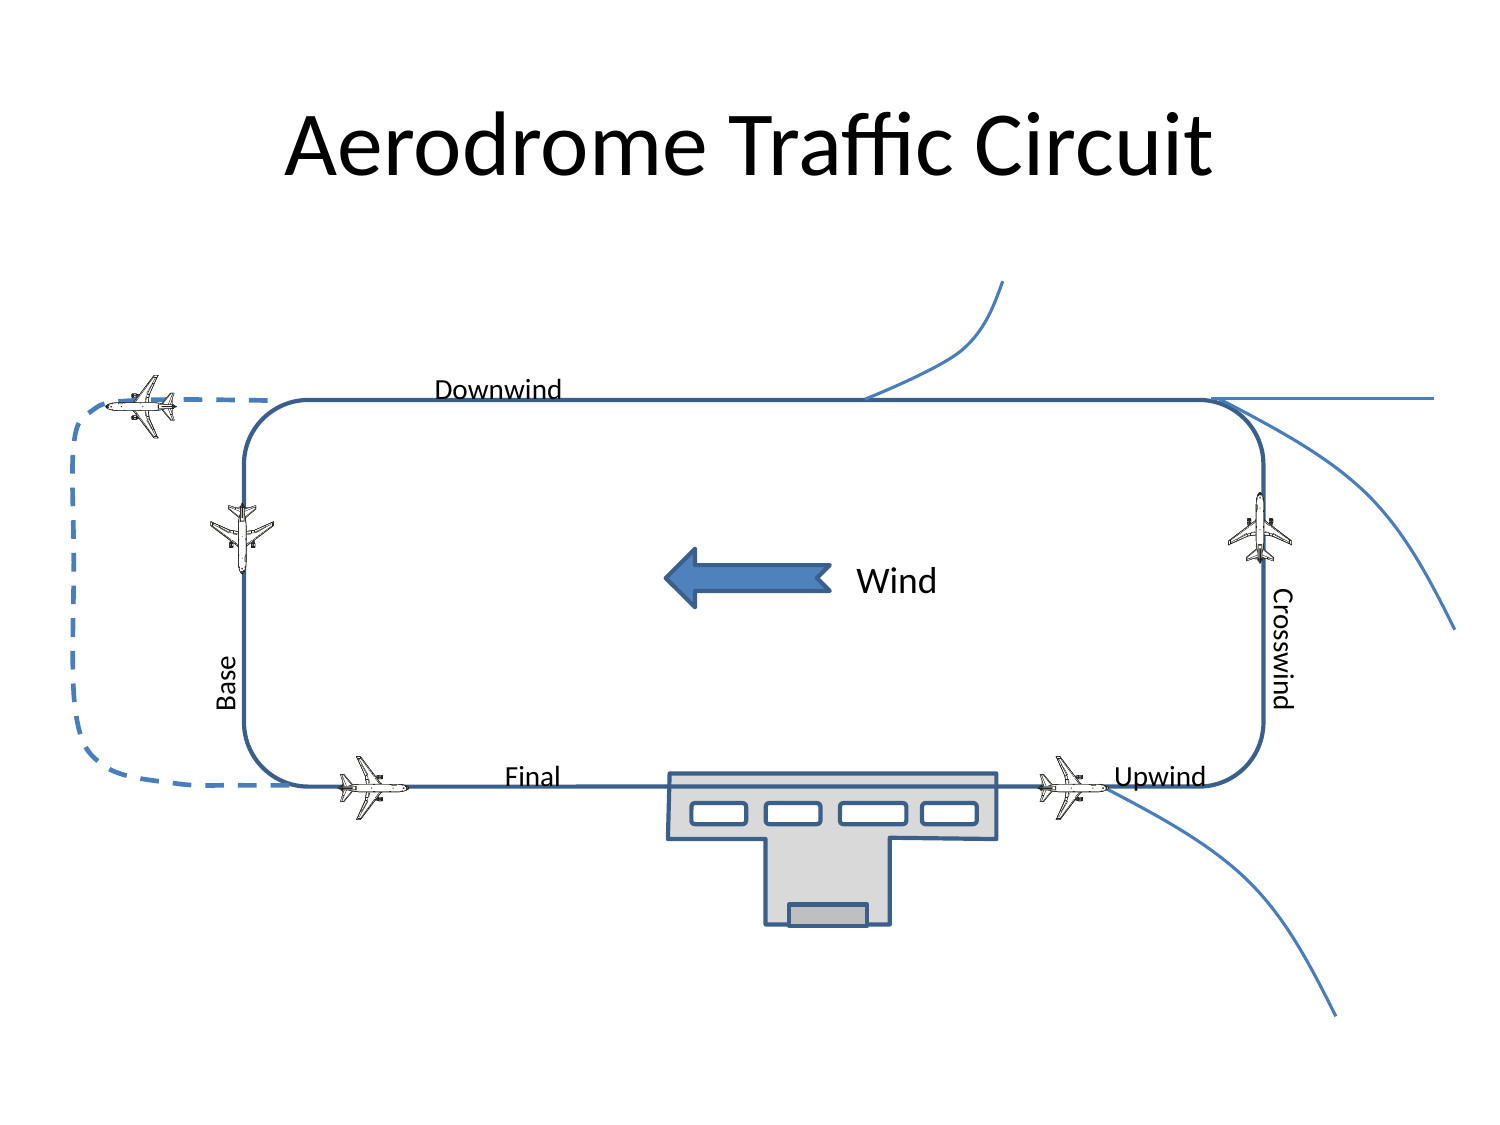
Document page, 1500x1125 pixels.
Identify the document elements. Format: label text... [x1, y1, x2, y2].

picture [1041, 752, 1105, 824]
text_box Wind [841, 548, 959, 609]
title Aerodrome Traffic Circuit [75, 45, 1425, 233]
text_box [667, 773, 997, 926]
picture [109, 370, 174, 443]
picture [341, 752, 406, 824]
picture [210, 502, 275, 575]
text_box Final [490, 749, 631, 800]
text_box [864, 280, 1004, 400]
text_box Downwind [419, 363, 608, 413]
text_box [1114, 800, 1337, 1017]
text_box [1218, 397, 1456, 630]
text_box Crosswind [1244, 574, 1311, 727]
text_box Upwind [1099, 749, 1241, 800]
picture [1228, 491, 1292, 564]
text_box [71, 398, 302, 787]
text_box [269, 397, 1266, 789]
text_box [663, 546, 832, 610]
